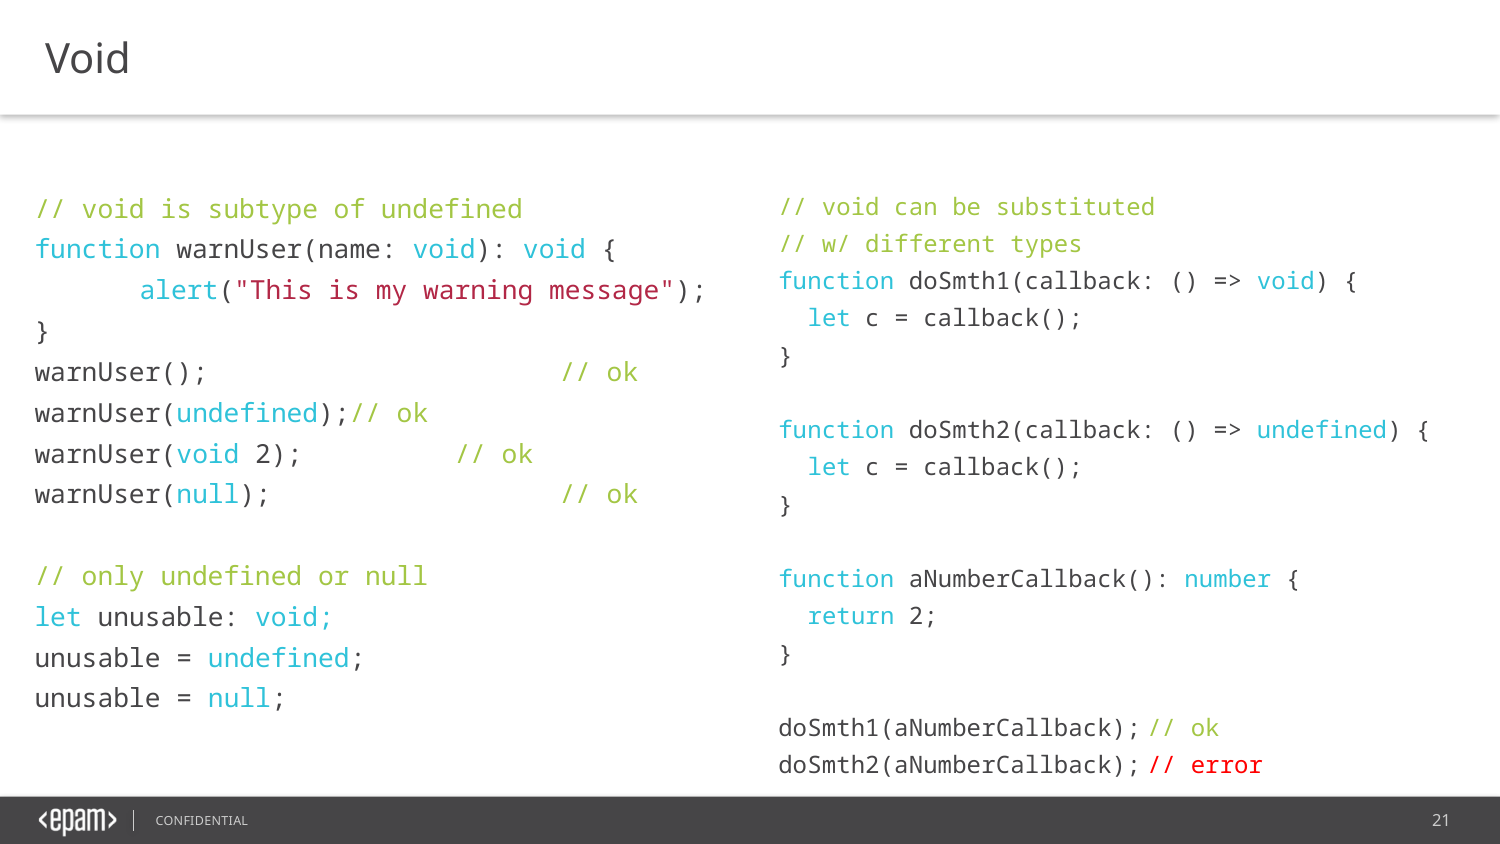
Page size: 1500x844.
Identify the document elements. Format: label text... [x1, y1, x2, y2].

list // void is subtype of undefined function warnUser(name: void): void { alert("This is my warning message"); } warnUser(); // ok warnUser(undefined); // ok warnUser(void 2); // ok warnUser(null); // ok // only undefined or null let unusable: void; unusable = undefined; unusable = null; [23, 176, 733, 732]
picture [38, 808, 117, 837]
text_box // void can be substituted // w/ different types function doSmth1(callback: () => void) { let c = callback(); } function doSmth2(callback: () => undefined) { let c = callback(); } function aNumberCallback(): number { return 2; } doSmth1(aNumberCallback); // ok doSmth2(aNumberCallback); // error [767, 176, 1477, 787]
list Void [0, 0, 1500, 115]
